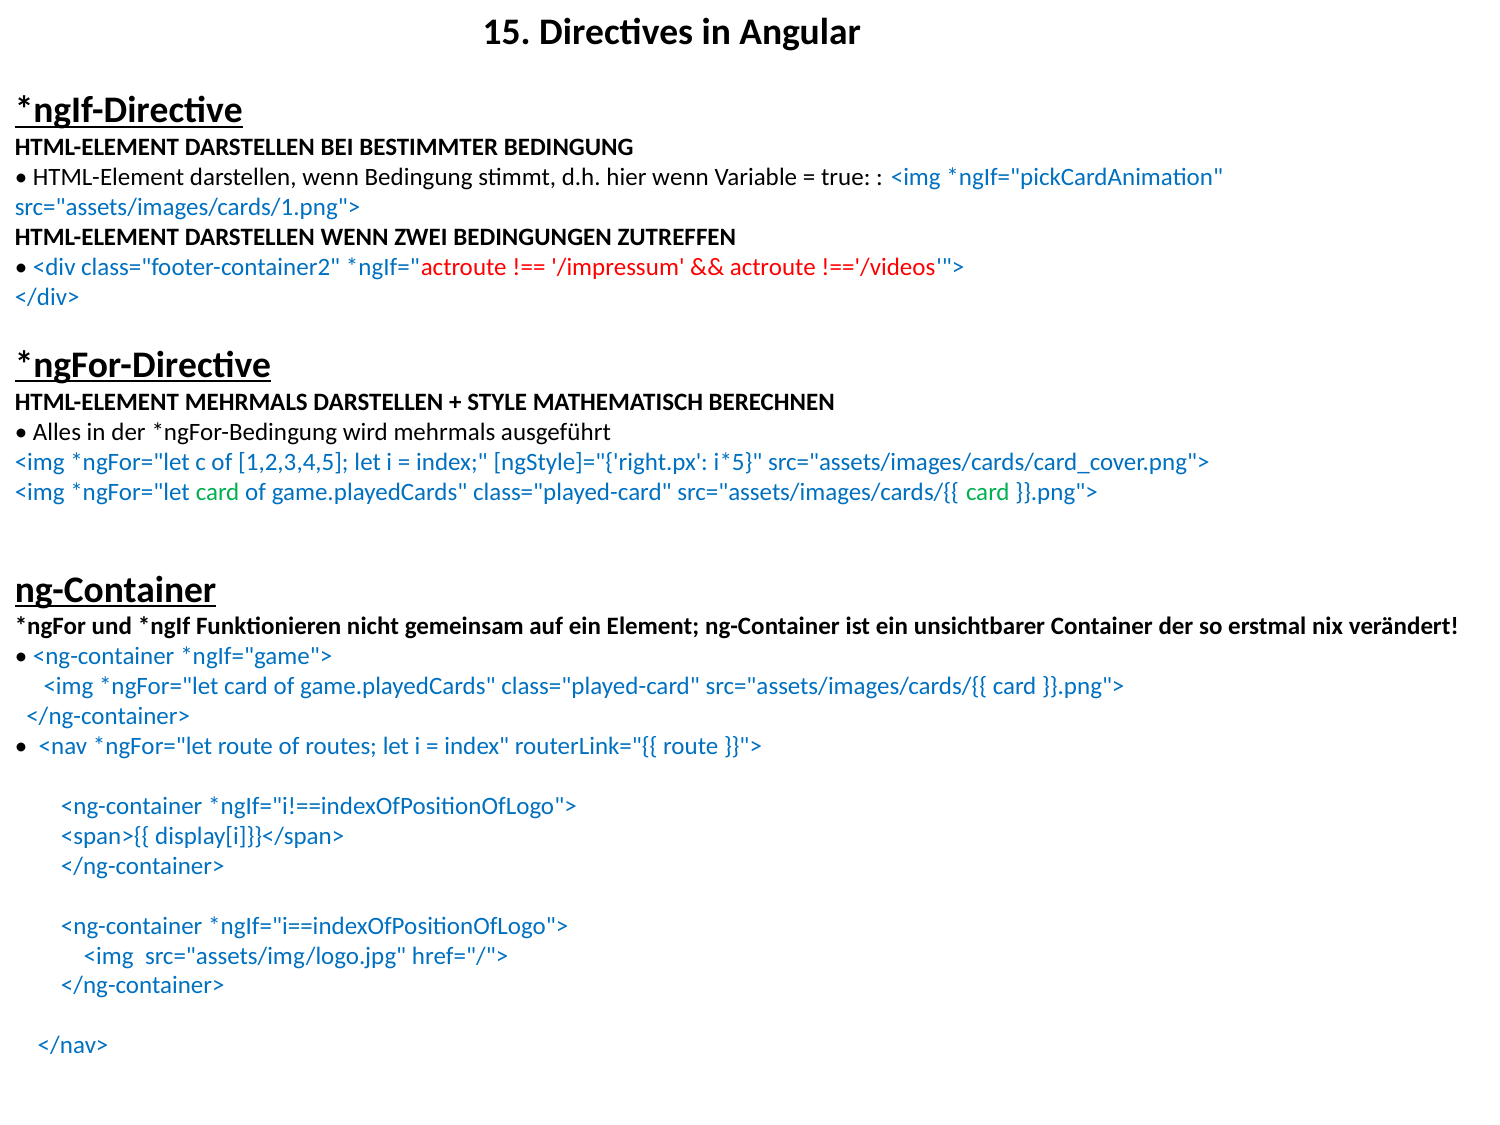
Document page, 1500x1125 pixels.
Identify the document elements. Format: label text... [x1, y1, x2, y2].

text_box 15. Directives in Angular [468, 0, 877, 60]
text_box *ngIf-Directive HTML-ELEMENT DARSTELLEN BEI BESTIMMTER BEDINGUNG • HTML-Element darstellen, wenn Bedingung stimmt, d.h. hier wenn Variable = true: : <img *ngIf="pickCardAnimation" src="assets/images/cards/1.png"> HTML-ELEMENT DARSTELLEN WENN ZWEI BEDINGUNGEN ZUTREFFEN • <div class="footer-container2" *ngIf="actroute !== '/impressum' && actroute !=='/videos'"> </div> *ngFor-Directive HTML-ELEMENT MEHRMALS DARSTELLEN + STYLE MATHEMATISCH BERECHNEN • Alles in der *ngFor-Bedingung wird mehrmals ausgeführt <img *ngFor="let c of [1,2,3,4,5]; let i = index;" [ngStyle]="{'right.px': i*5}" src="assets/images/cards/card_cover.png"> <img *ngFor="let card of game.playedCards" class="played-card" src="assets/images/cards/{{ card }}.png"> ng-Container *ngFor und *ngIf Funktionieren nicht gemeinsam auf ein Element; ng-Container ist ein unsichtbarer Container der so erstmal nix verändert! • <ng-container *ngIf="game"> <img *ngFor="let card of game.playedCards" class="played-card" src="assets/images/cards/{{ card }}.png"> </ng-container> • <nav *ngFor="let route of routes; let i = index" routerLink="{{ route }}"> <ng-container *ngIf="i!==indexOfPositionOfLogo"> <span>{{ display[i]}}</span> </ng-container> <ng-container *ngIf="i==indexOfPositionOfLogo"> <img src="assets/img/logo.jpg" href="/"> </ng-container> </nav> [0, 78, 1495, 1067]
